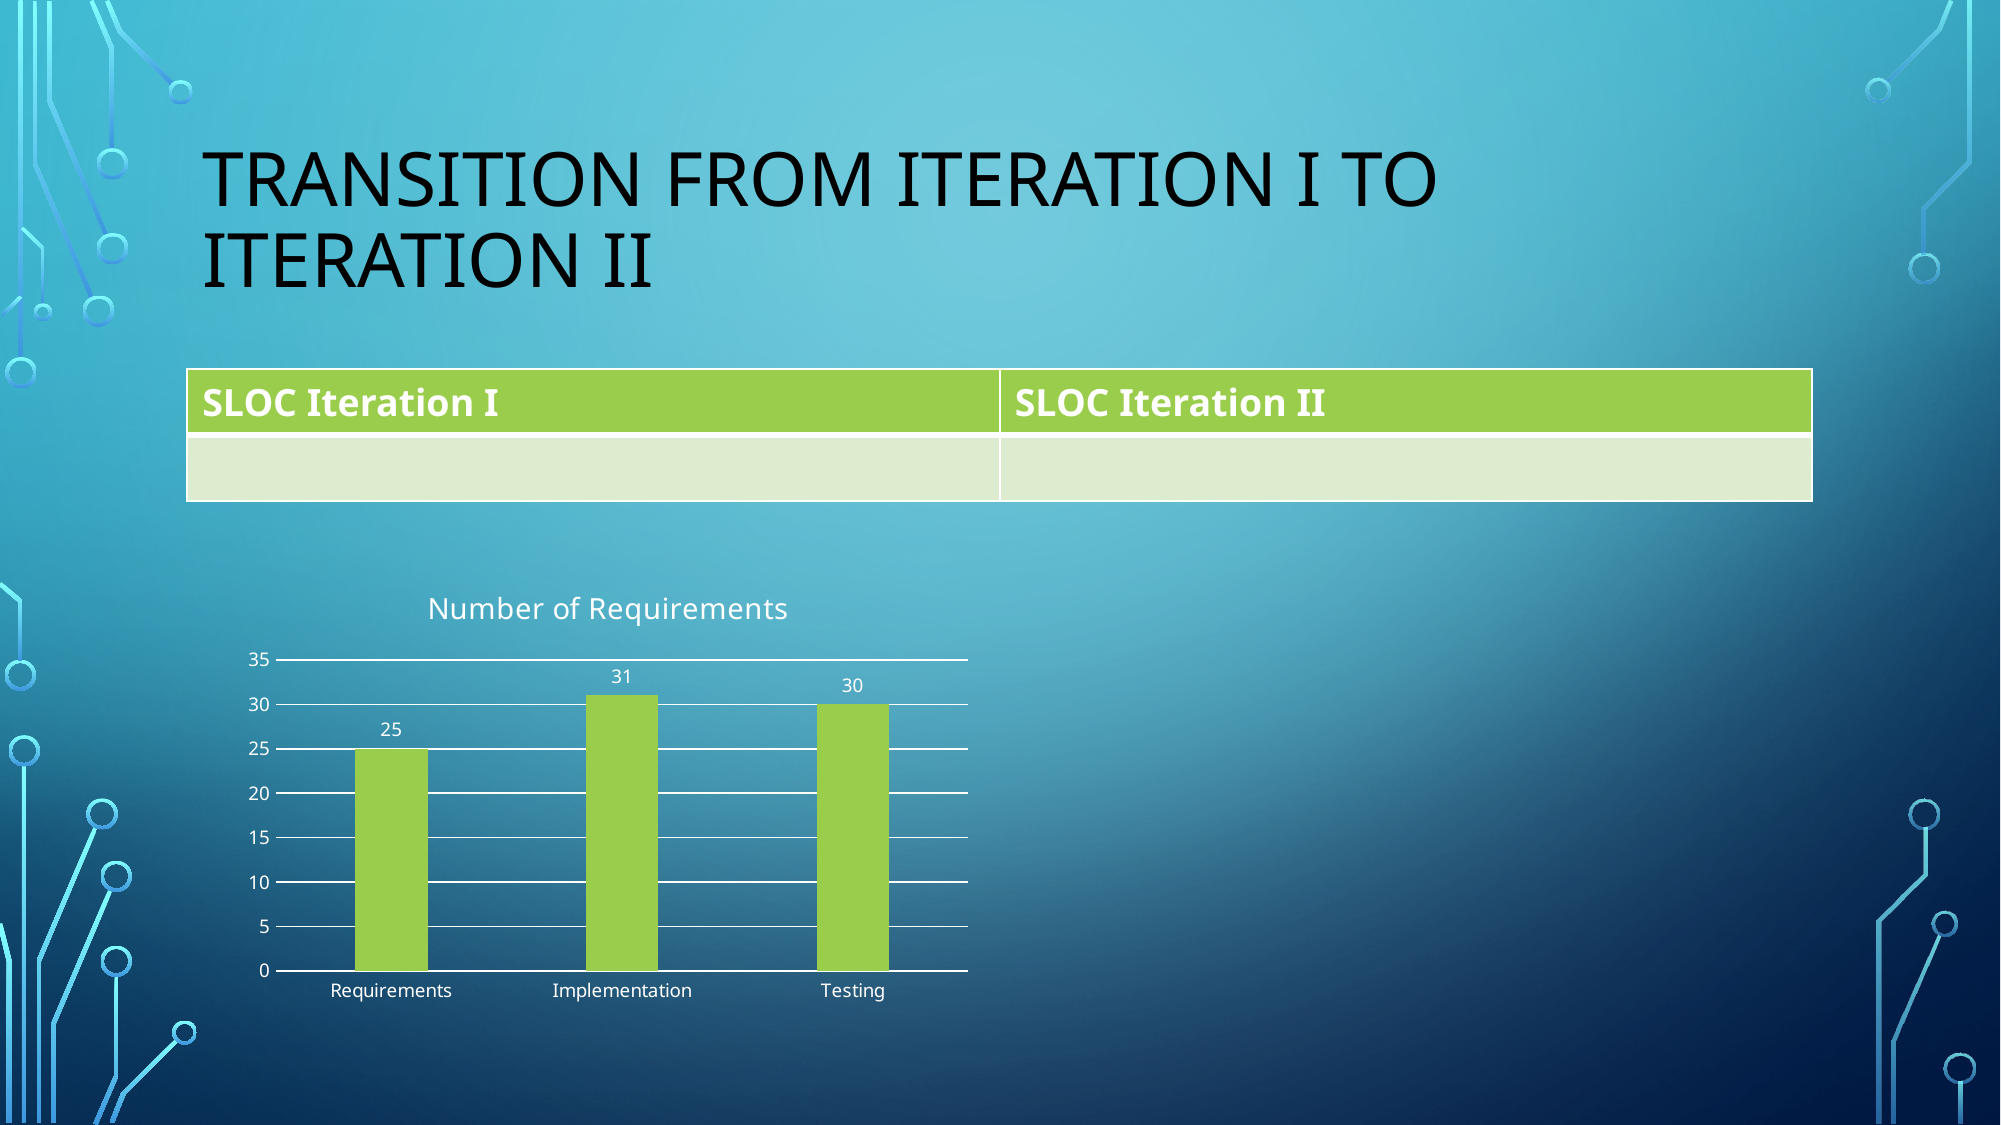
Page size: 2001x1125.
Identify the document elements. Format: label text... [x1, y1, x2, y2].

table_header SLOC Iteration II [1001, 370, 1811, 432]
table_cell [188, 438, 999, 500]
table_cell [1001, 438, 1811, 500]
table_header SLOC Iteration I [188, 370, 999, 432]
title Transition from Iteration I to Iteration II [187, 101, 1813, 344]
chart [232, 562, 984, 1013]
